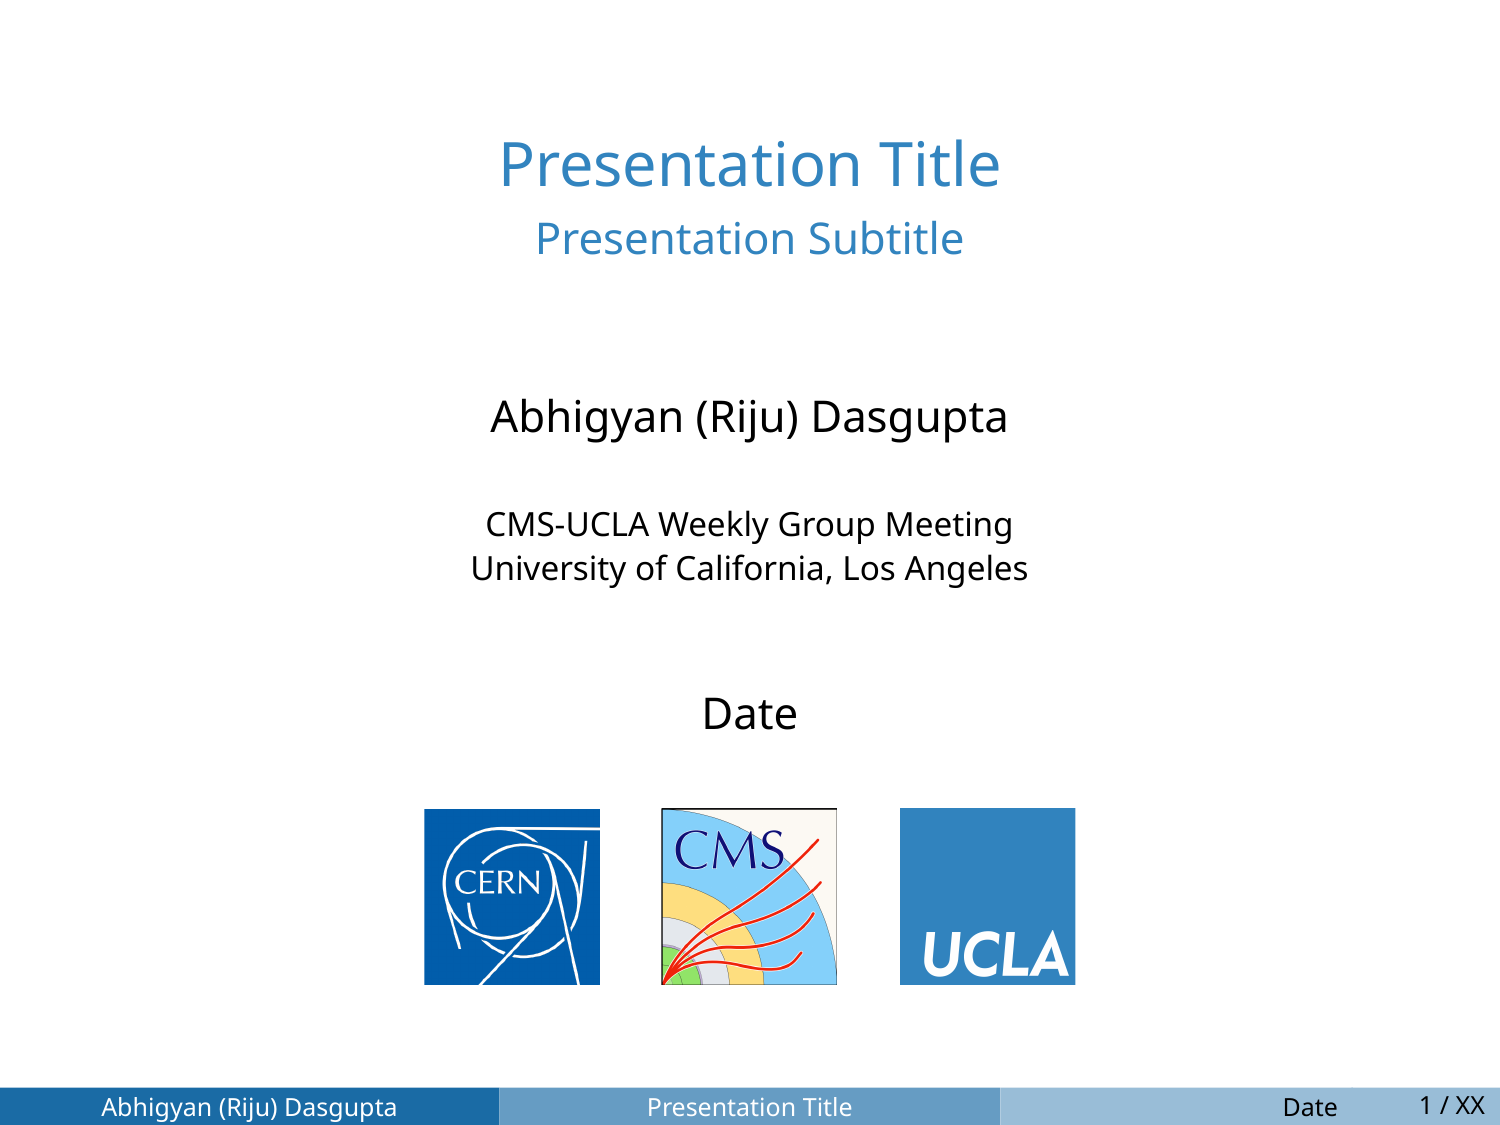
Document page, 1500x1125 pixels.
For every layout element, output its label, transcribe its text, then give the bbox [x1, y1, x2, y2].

subtitle Presentation Subtitle [187, 209, 1313, 278]
title Presentation Title [112, 126, 1388, 208]
